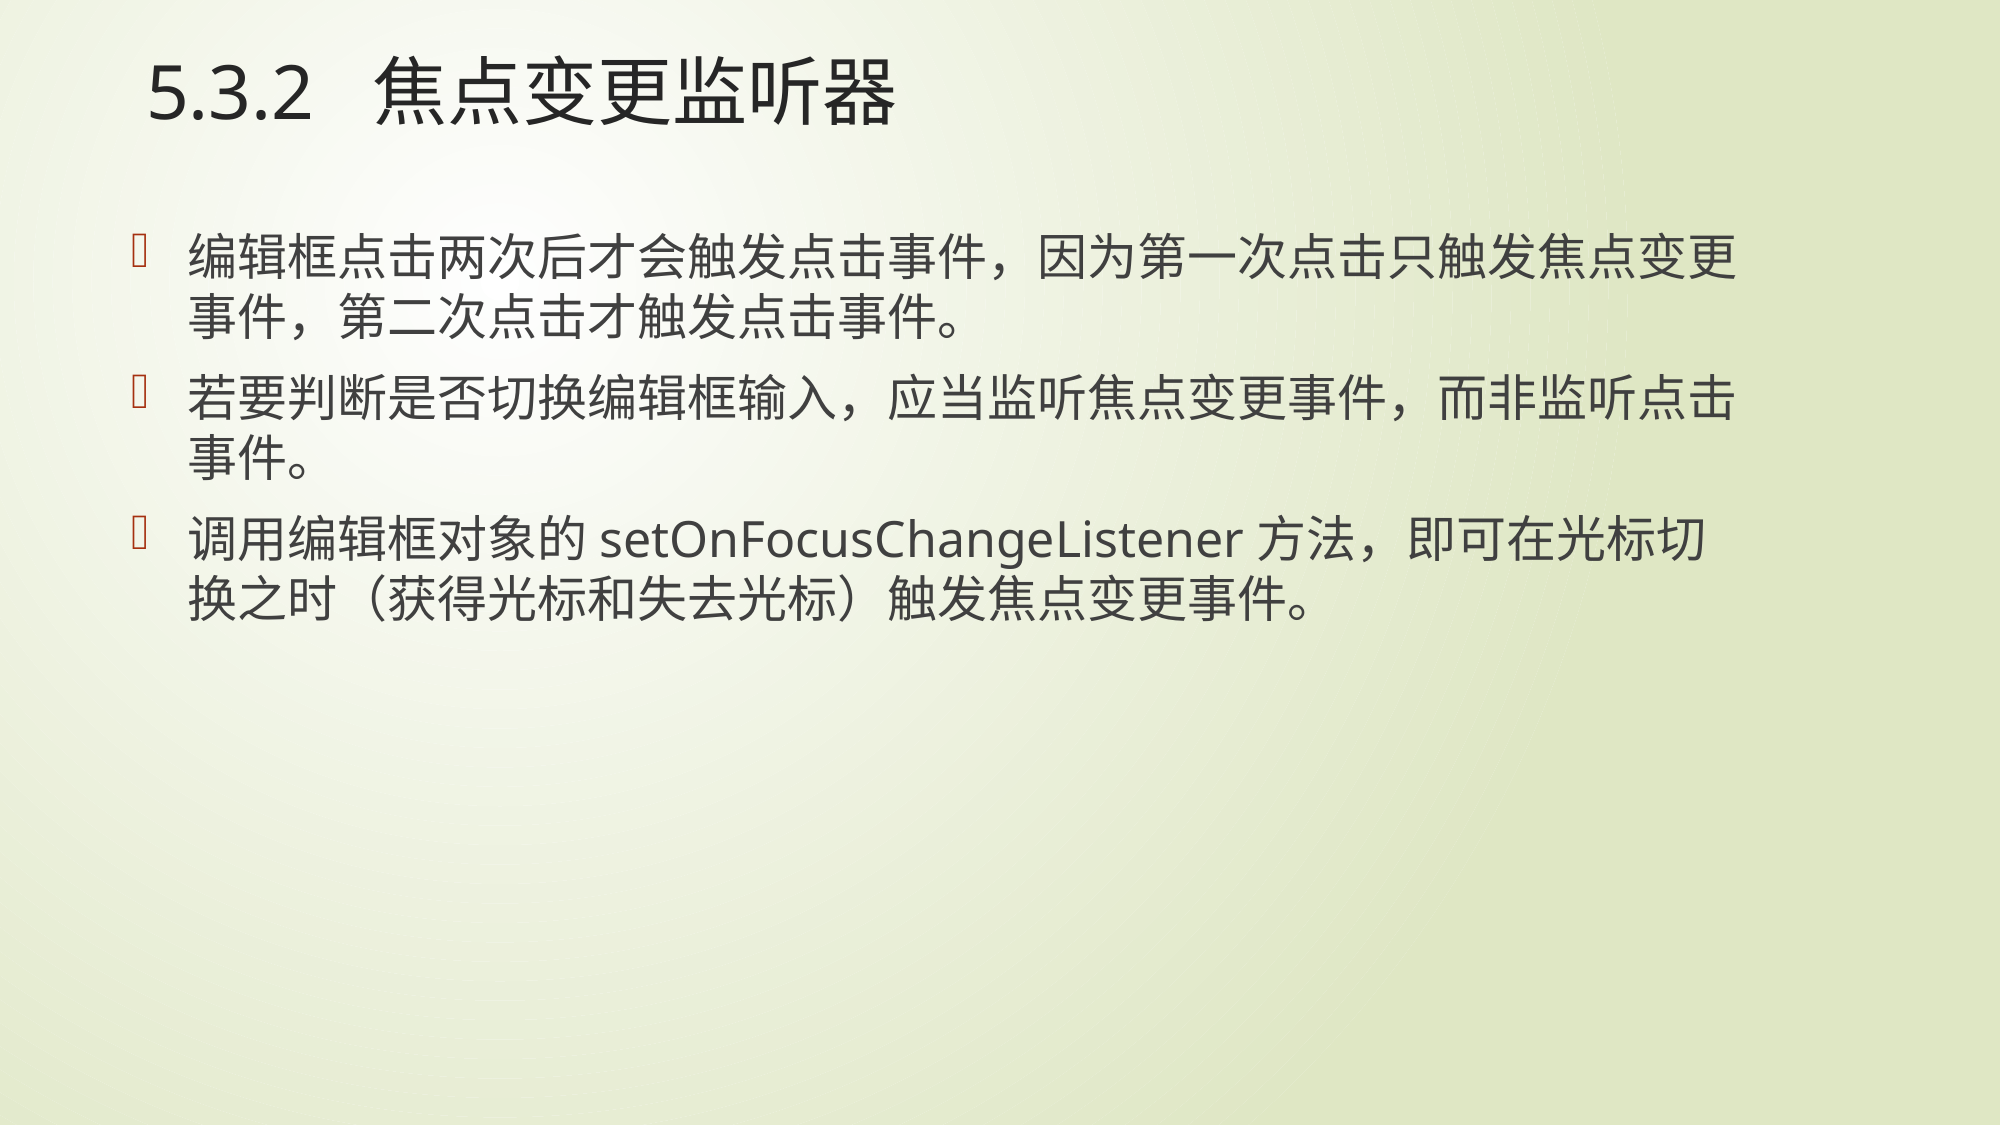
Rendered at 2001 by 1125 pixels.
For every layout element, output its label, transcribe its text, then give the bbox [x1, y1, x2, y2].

list 编辑框点击两次后才会触发点击事件，因为第一次点击只触发焦点变更事件，第二次点击才触发点击事件。 若要判断是否切换编辑框输入，应当监听焦点变更事件，而非监听点击事件。 调用编辑框对象的setOnFocusChangeListener方法，即可在光标切换之时（获得光标和失去光标）触发焦点变更事件。 [116, 218, 1772, 955]
title 5.3.2 焦点变更监听器 [131, 36, 1772, 156]
